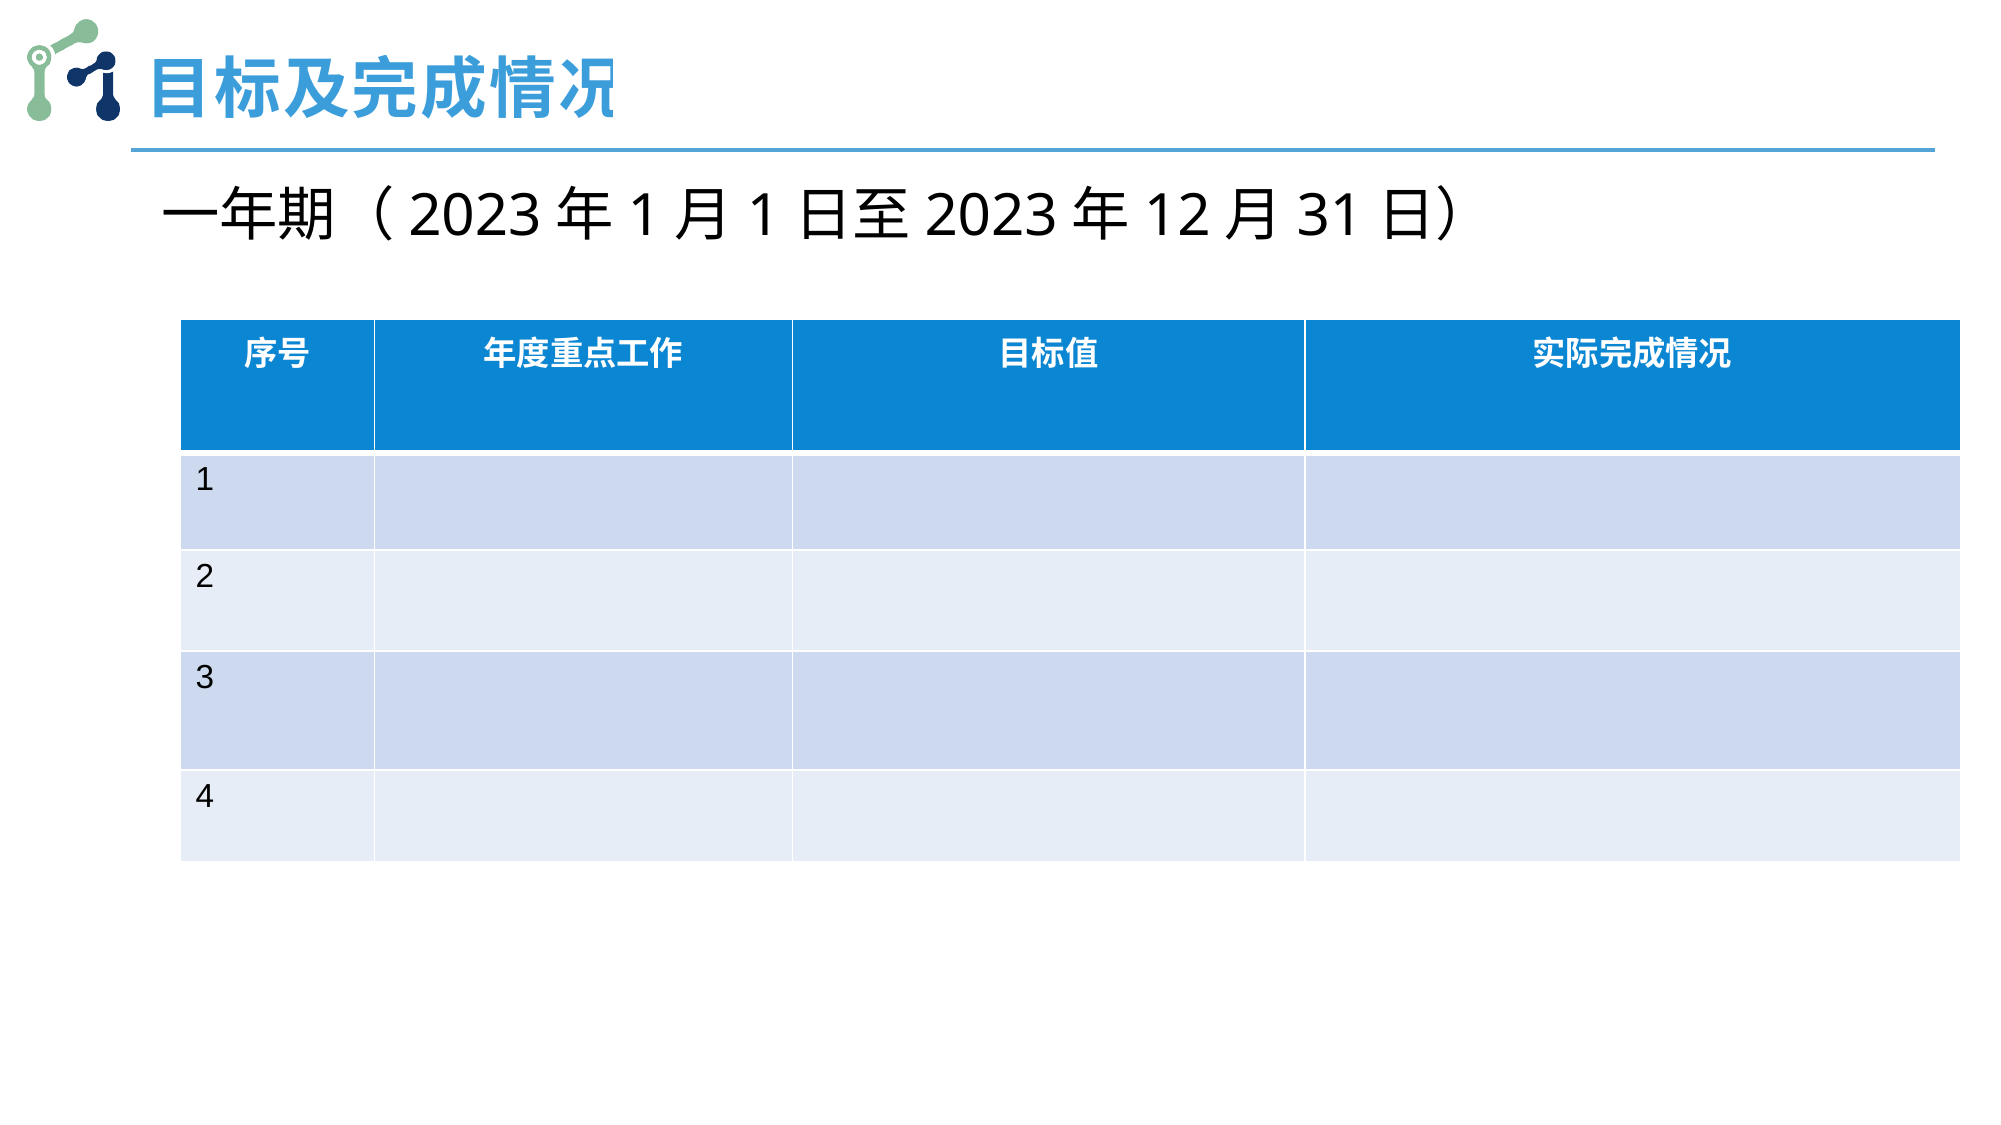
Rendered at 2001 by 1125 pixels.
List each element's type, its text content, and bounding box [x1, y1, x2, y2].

table_cell [375, 456, 792, 549]
table_cell [1306, 771, 1960, 861]
table_header 序号 [181, 320, 374, 450]
table_cell 1 [181, 456, 374, 549]
table_cell [793, 771, 1304, 861]
table_cell [375, 771, 792, 861]
table_cell [1306, 551, 1960, 650]
table_cell [1306, 456, 1960, 549]
table_cell 3 [181, 652, 374, 769]
table_header 目标值 [793, 320, 1304, 450]
table_cell 2 [181, 551, 374, 650]
table_cell [375, 652, 792, 769]
table_header 年度重点工作 [375, 320, 792, 450]
table_cell [1306, 652, 1960, 769]
table_cell [793, 551, 1304, 650]
table_cell 4 [181, 771, 374, 861]
table_cell [793, 456, 1304, 549]
picture [27, 19, 120, 121]
table_header 实际完成情况 [1306, 320, 1960, 450]
table_cell [793, 652, 1304, 769]
table_cell [375, 551, 792, 650]
text_box 一年期（2023年1月1日至2023年12月31日） [146, 134, 1800, 440]
title 目标及完成情况 [130, 0, 1911, 135]
